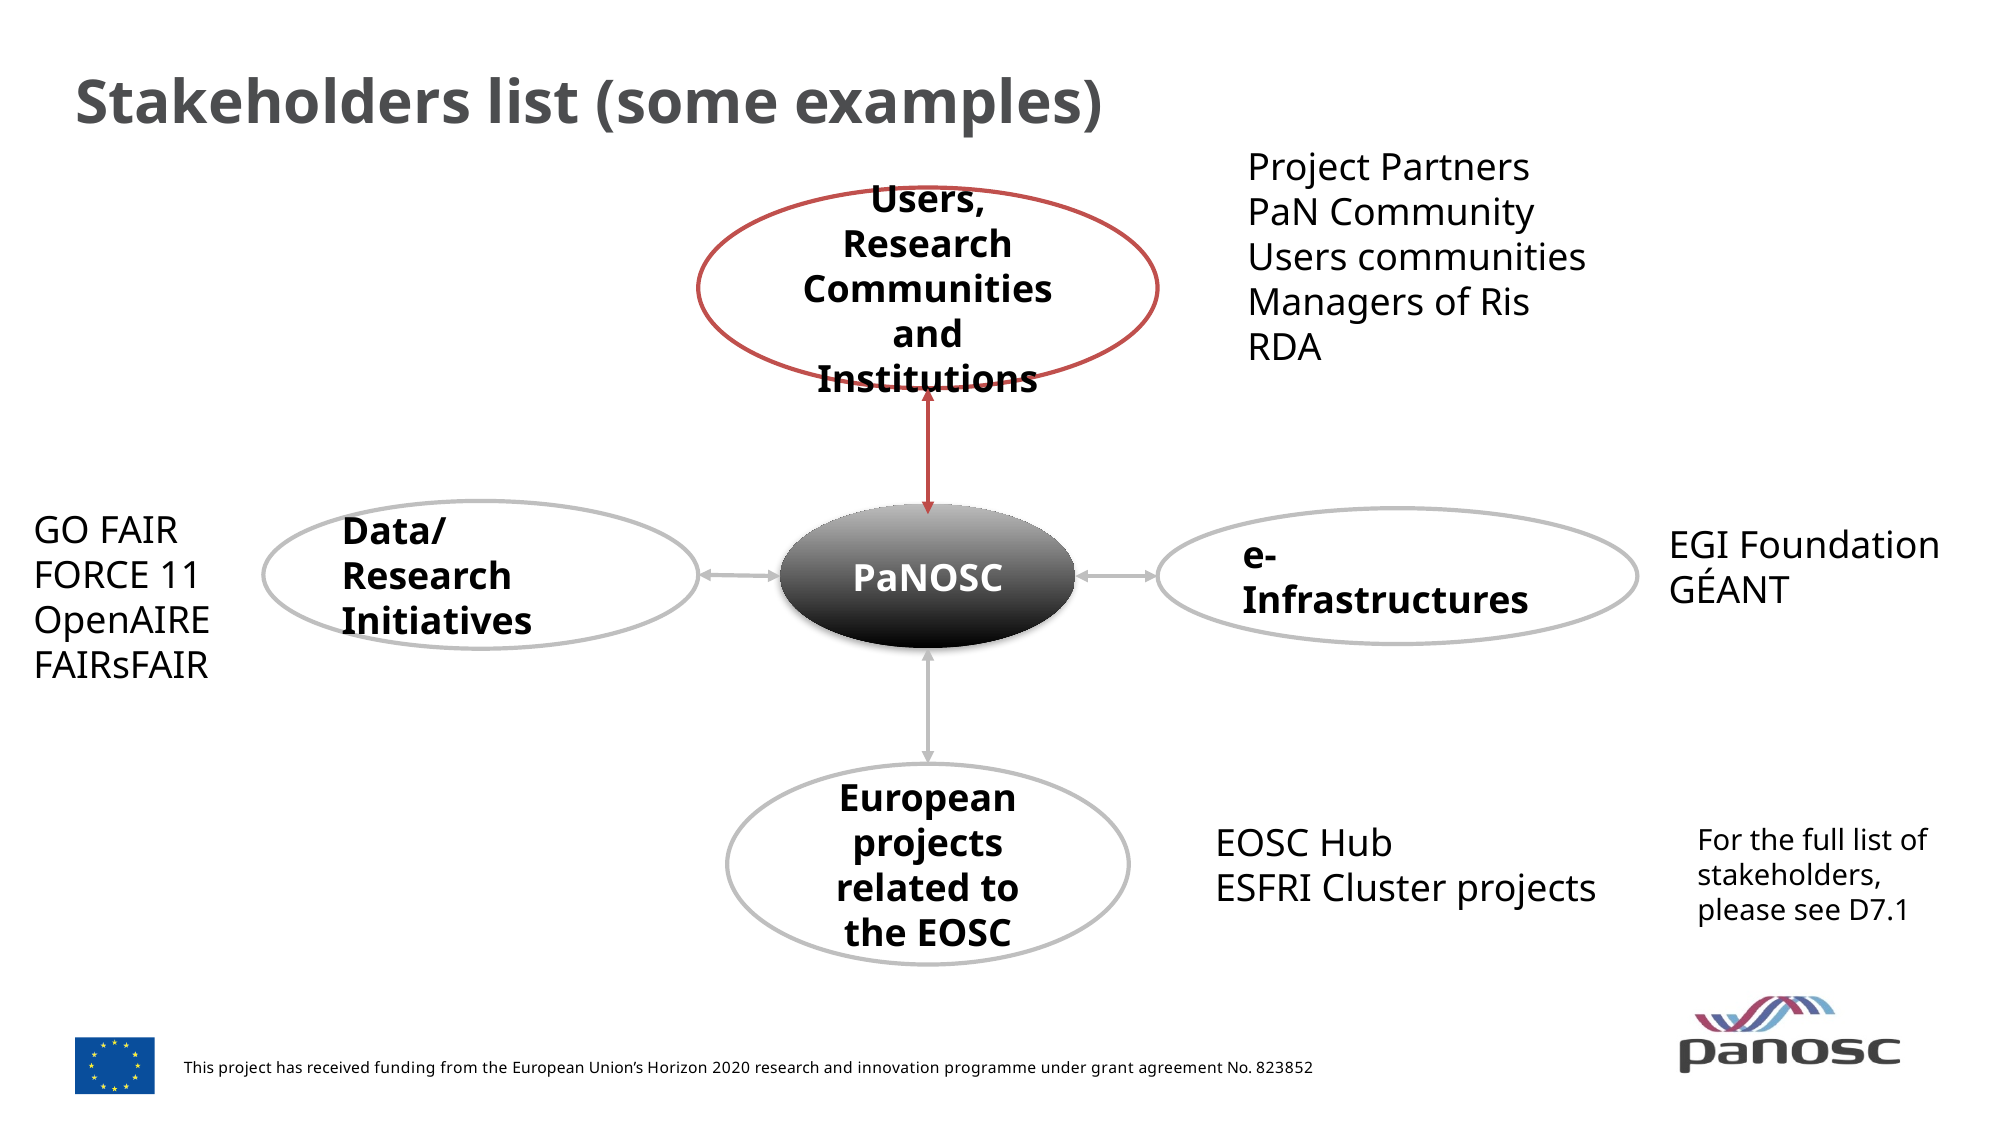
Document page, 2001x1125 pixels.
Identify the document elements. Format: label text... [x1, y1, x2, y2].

text_box Project Partners PaN Community Users communities Managers of Ris RDA [1232, 135, 1612, 376]
text_box Users, Research Communities and Institutions [696, 185, 1160, 391]
picture [1, 947, 1999, 1125]
text_box EOSC Hub ESFRI Cluster projects [1200, 811, 1613, 916]
title Stakeholders list (some examples) [75, 62, 1275, 136]
text_box EGI Foundation GÉANT [1653, 513, 1956, 619]
text_box Data/ Research Initiatives [264, 498, 701, 651]
text_box GO FAIR FORCE 11 OpenAIRE FAIRsFAIR [18, 499, 264, 694]
text_box For the full list of stakeholders, please see D7.1 [1682, 813, 1969, 934]
text_box European projects related to the EOSC [725, 761, 1131, 967]
text_box e-Infrastructures [1155, 506, 1640, 647]
text_box PaNOSC [780, 504, 1076, 649]
